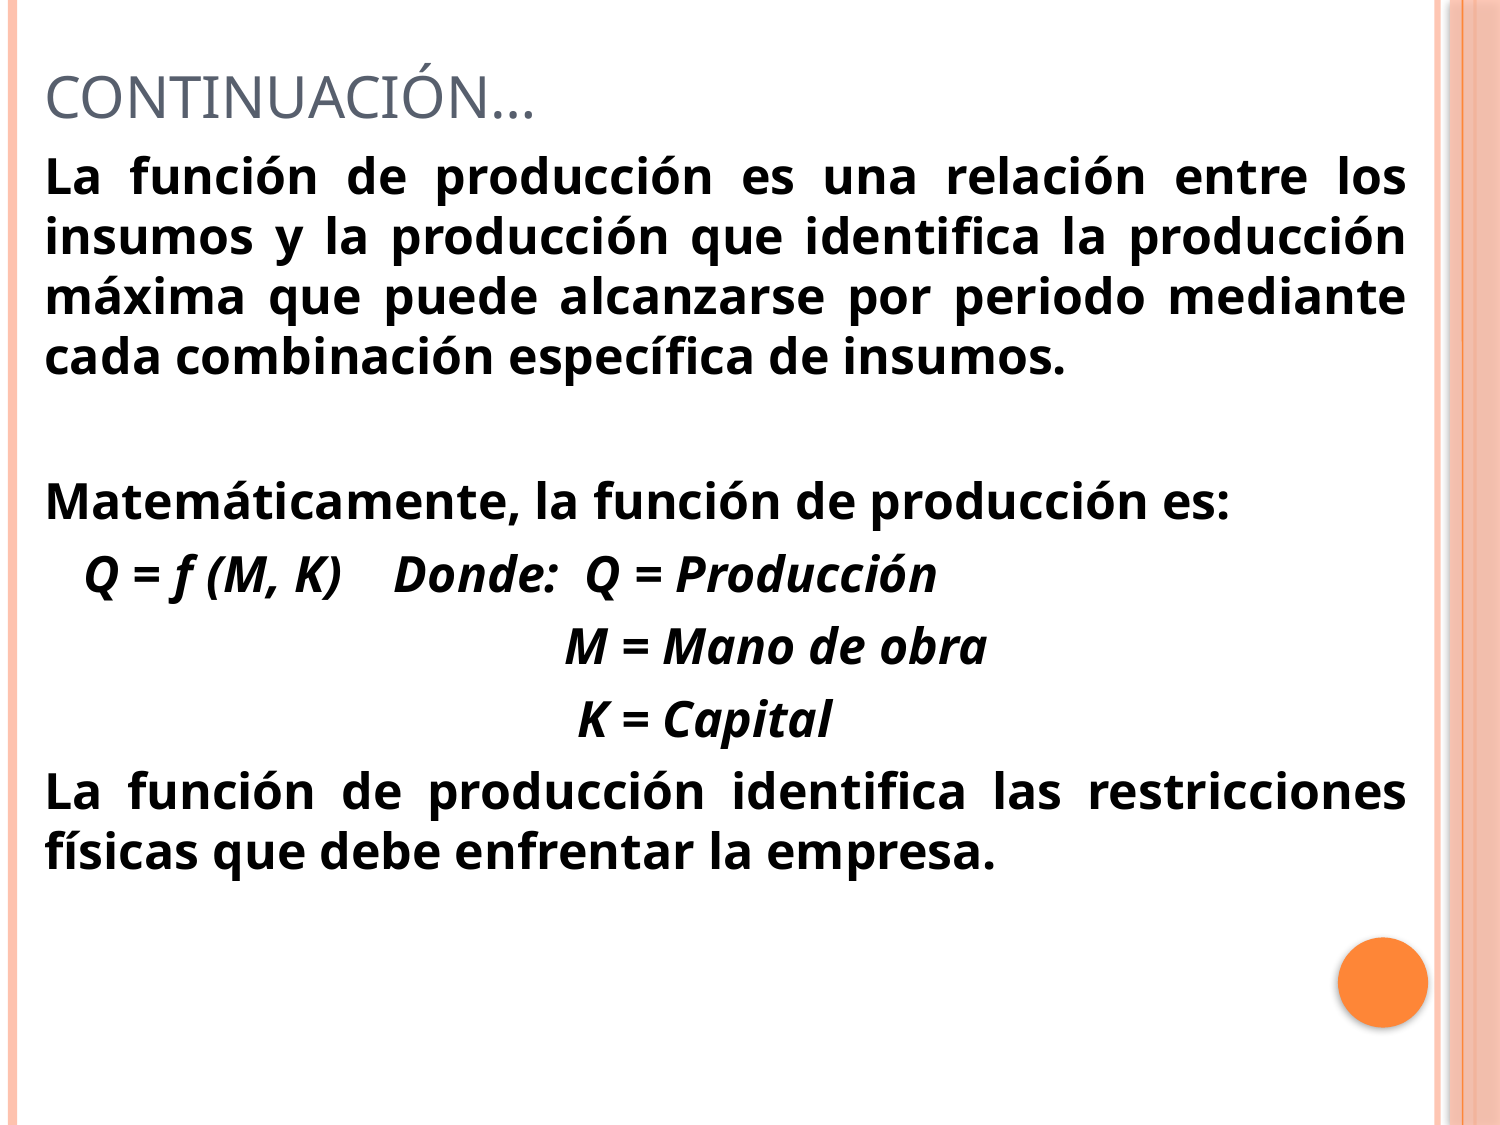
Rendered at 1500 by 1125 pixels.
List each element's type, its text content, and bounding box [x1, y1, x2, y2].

list La función de producción es una relación entre los insumos y la producción que identifica la producción máxima que puede alcanzarse por periodo mediante cada combinación específica de insumos. Matemáticamente, la función de producción es: Q = f (M, K) Donde: Q = Producción M = Mano de obra K = Capital La función de producción identifica las restricciones físicas que debe enfrentar la empresa. [29, 136, 1424, 1063]
title Continuación… [29, 45, 1447, 138]
